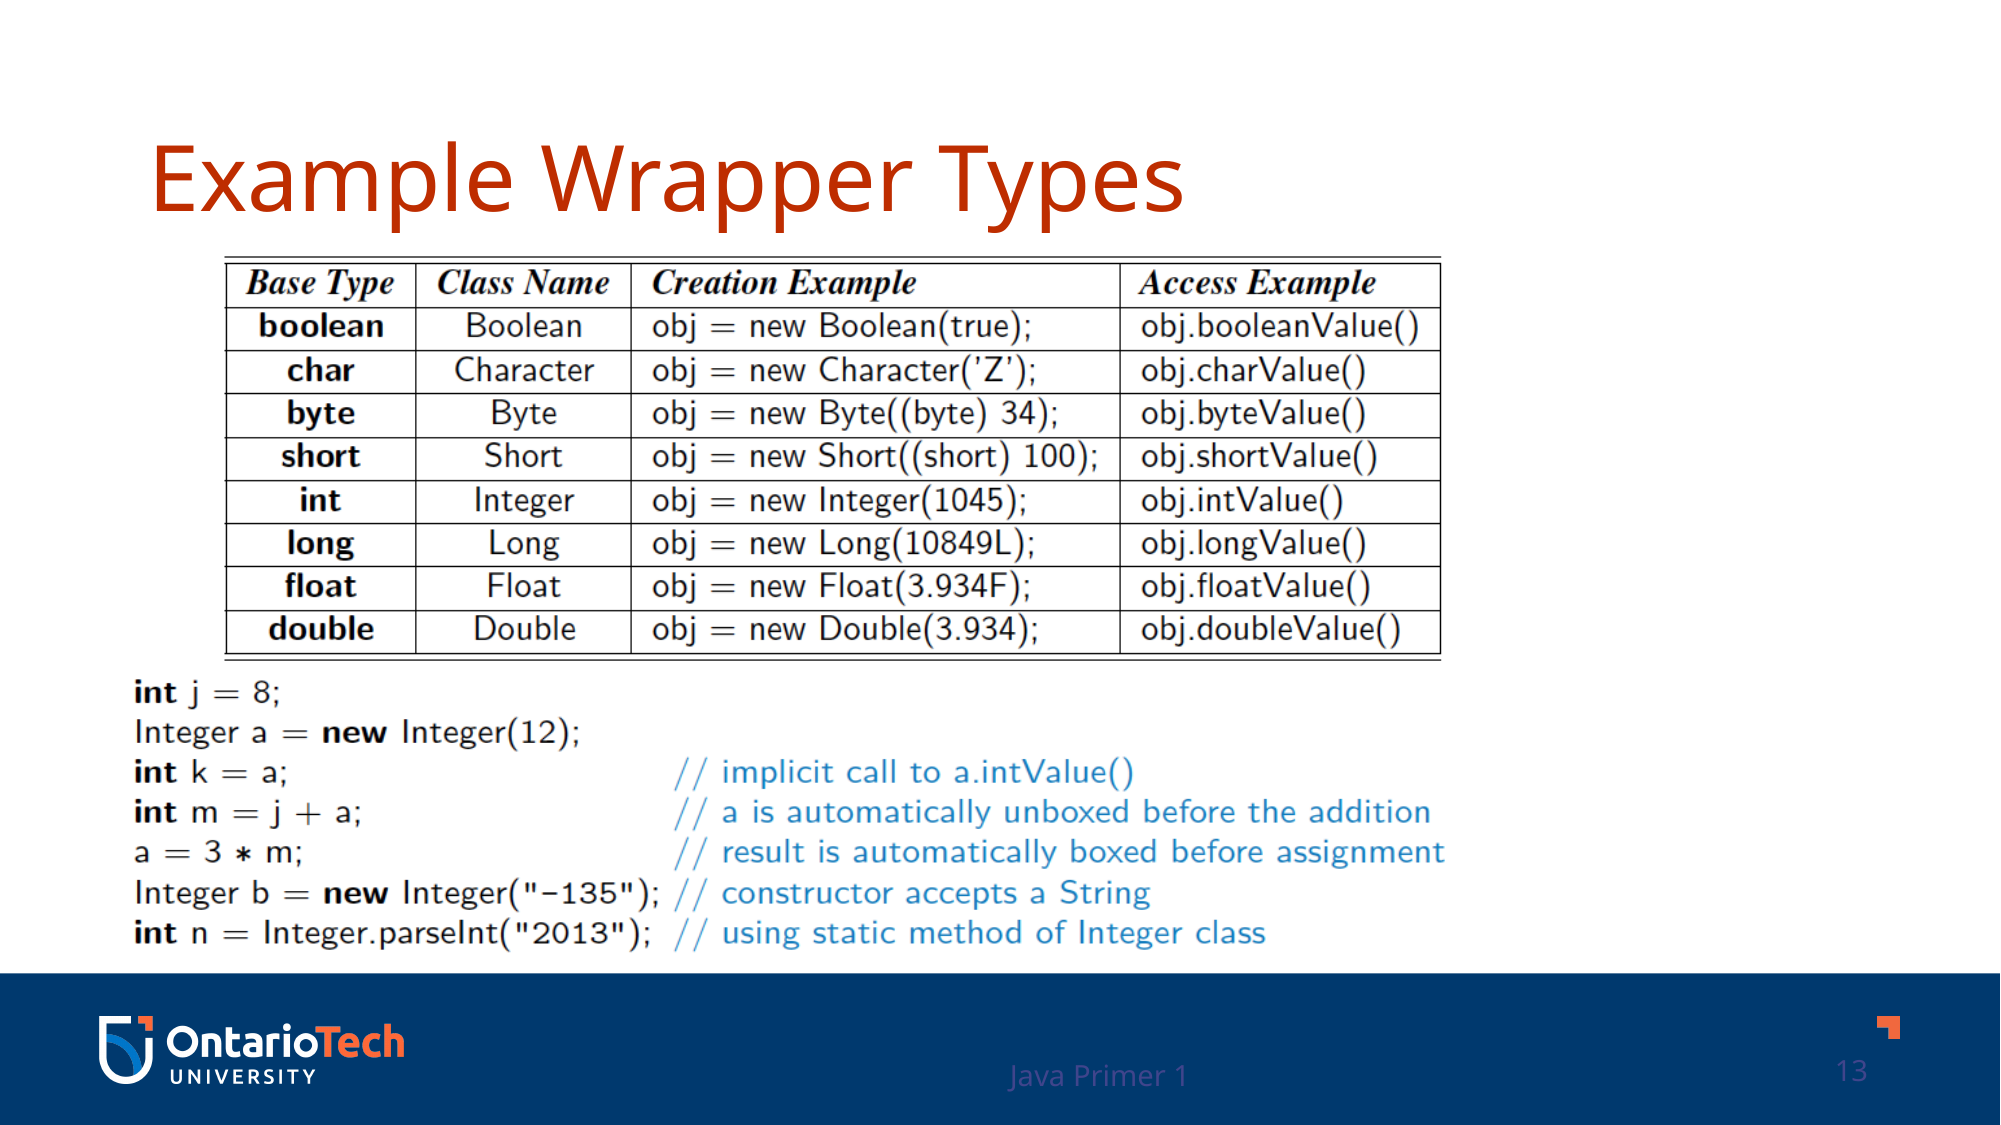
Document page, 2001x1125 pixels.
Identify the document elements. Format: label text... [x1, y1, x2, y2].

text_box Java Primer 1 [783, 1025, 1417, 1100]
text_box 13 [1466, 1025, 1884, 1100]
picture [99, 1016, 404, 1084]
picture [109, 237, 1488, 971]
picture [1877, 1016, 1900, 1039]
text_box Example Wrapper Types [133, 49, 1834, 238]
